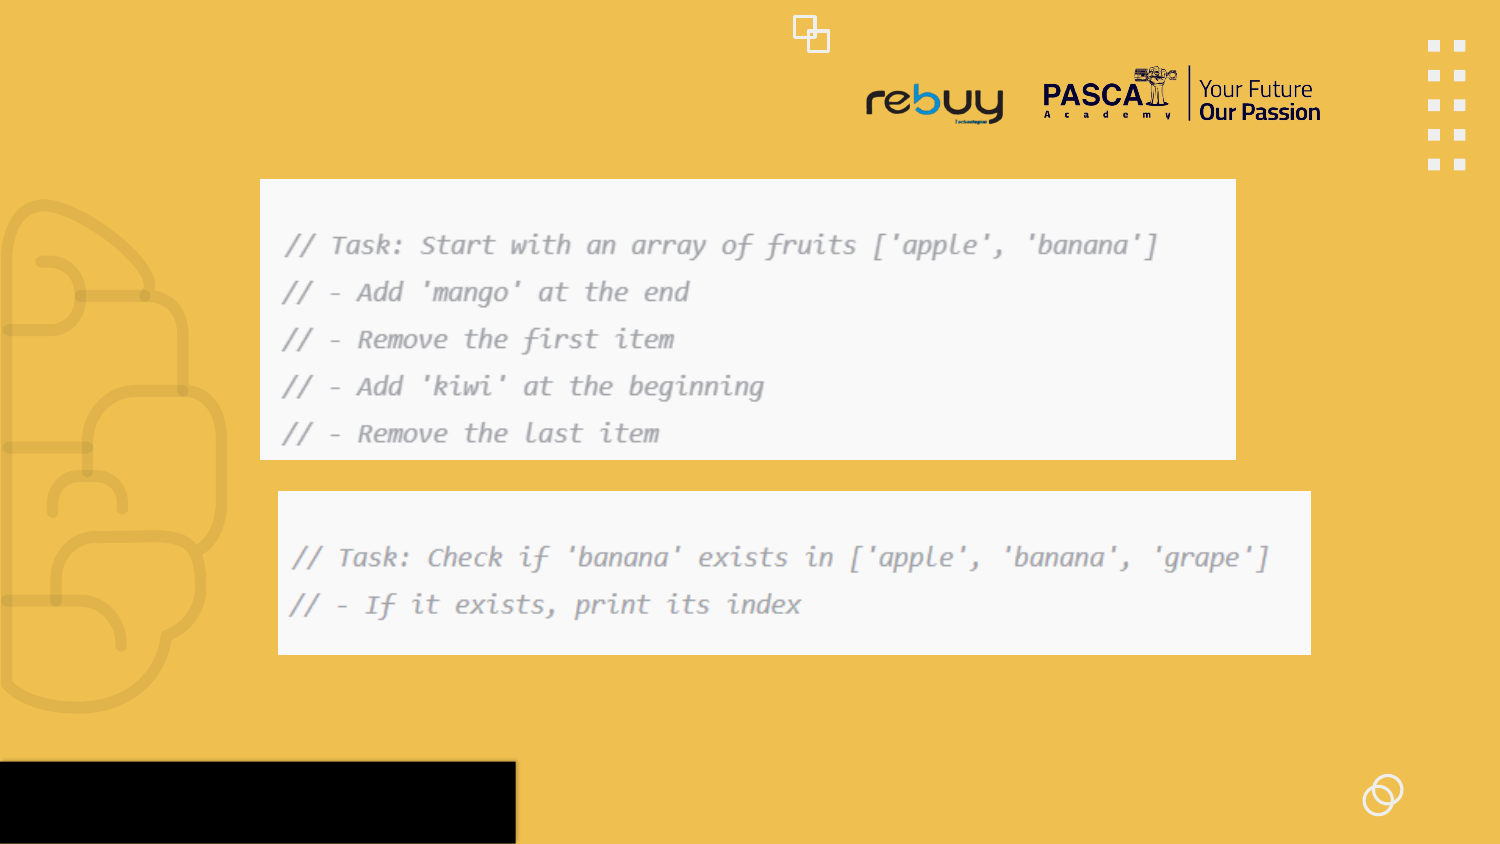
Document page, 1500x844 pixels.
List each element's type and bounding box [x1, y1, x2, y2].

picture [1044, 65, 1320, 122]
text_box [0, 761, 516, 844]
text_box [0, 199, 228, 714]
picture [260, 10, 1236, 460]
picture [277, 491, 1312, 655]
